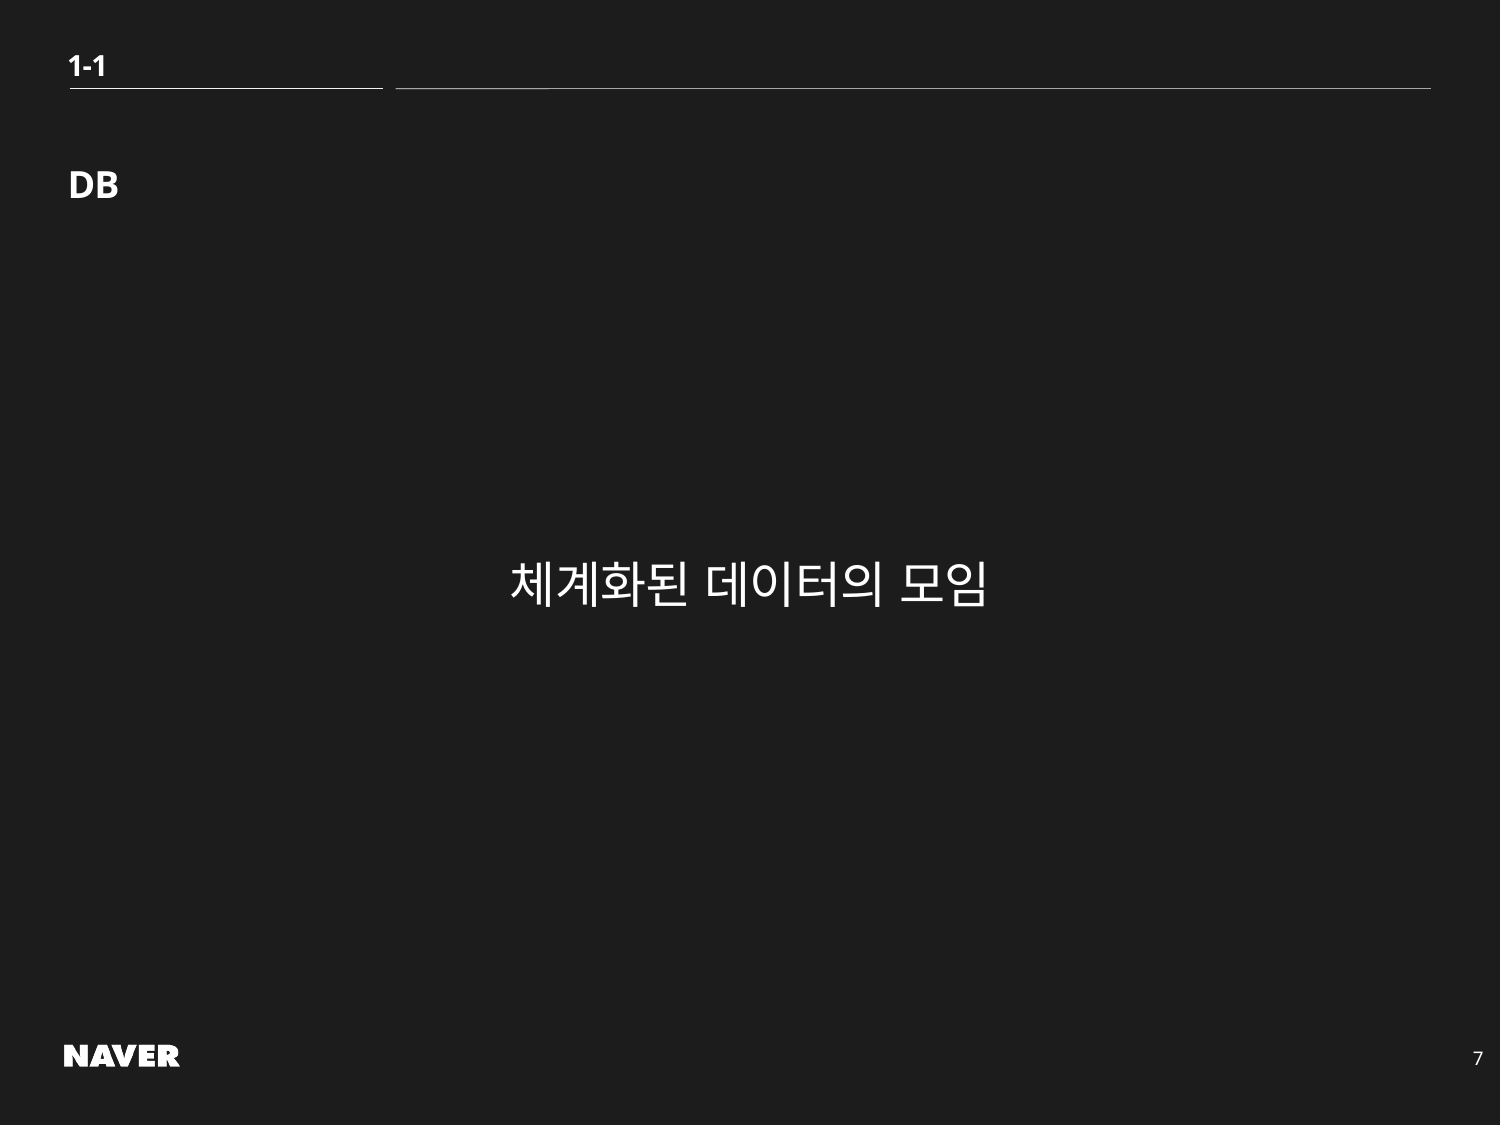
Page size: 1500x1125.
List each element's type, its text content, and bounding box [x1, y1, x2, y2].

picture [64, 1044, 180, 1067]
text_box 체계화된 데이터의 모임 [0, 516, 1500, 622]
text_box 7 [1377, 1039, 1499, 1080]
text_box 1-1 [52, 39, 123, 90]
title DB [52, 153, 384, 395]
